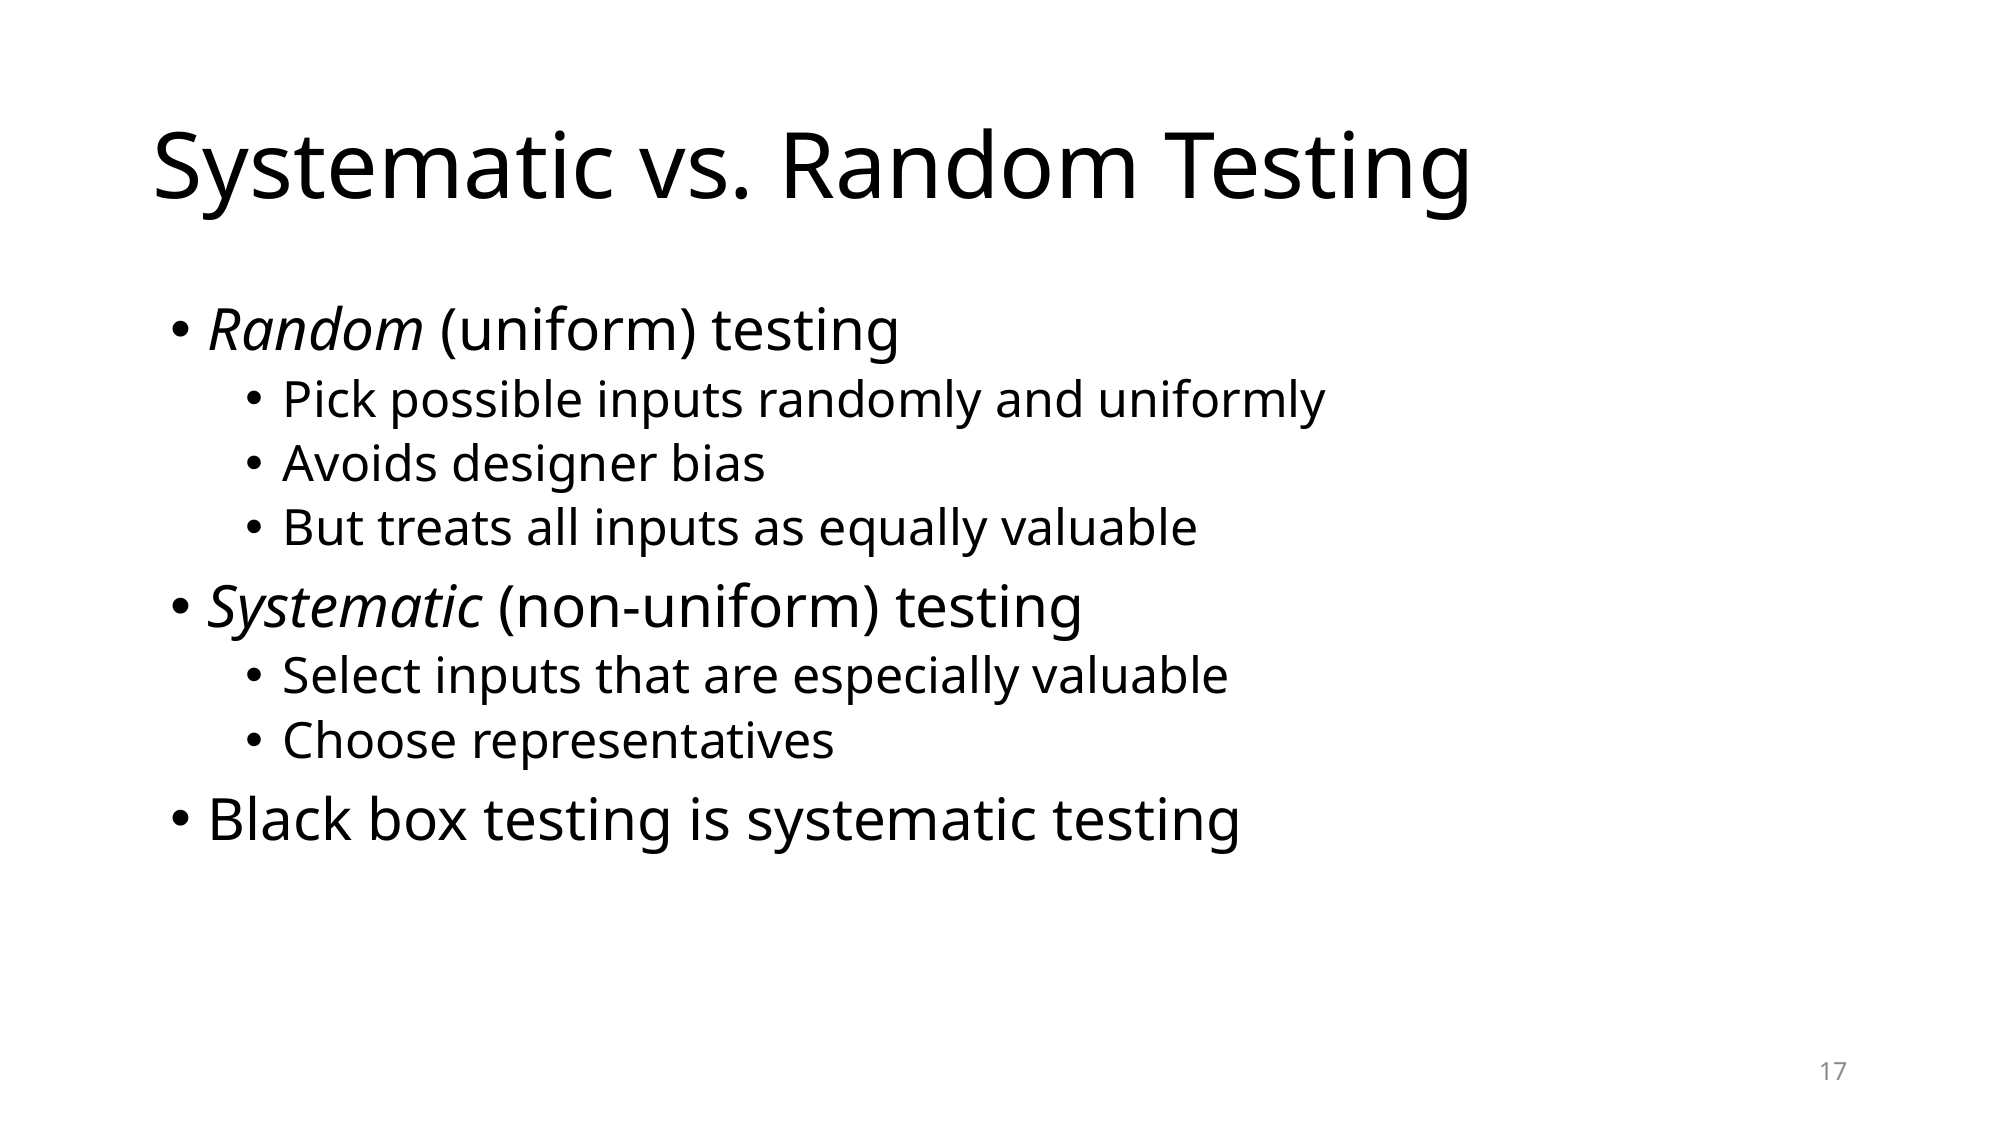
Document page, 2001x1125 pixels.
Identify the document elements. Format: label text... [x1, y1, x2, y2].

list Random (uniform) testing Pick possible inputs randomly and uniformly Avoids designer bias But treats all inputs as equally valuable Systematic (non-uniform) testing Select inputs that are especially valuable Choose representatives Black box testing is systematic testing [155, 292, 1752, 932]
slide_number 17 [1412, 1042, 1863, 1103]
title Systematic vs. Random Testing [137, 59, 1863, 278]
